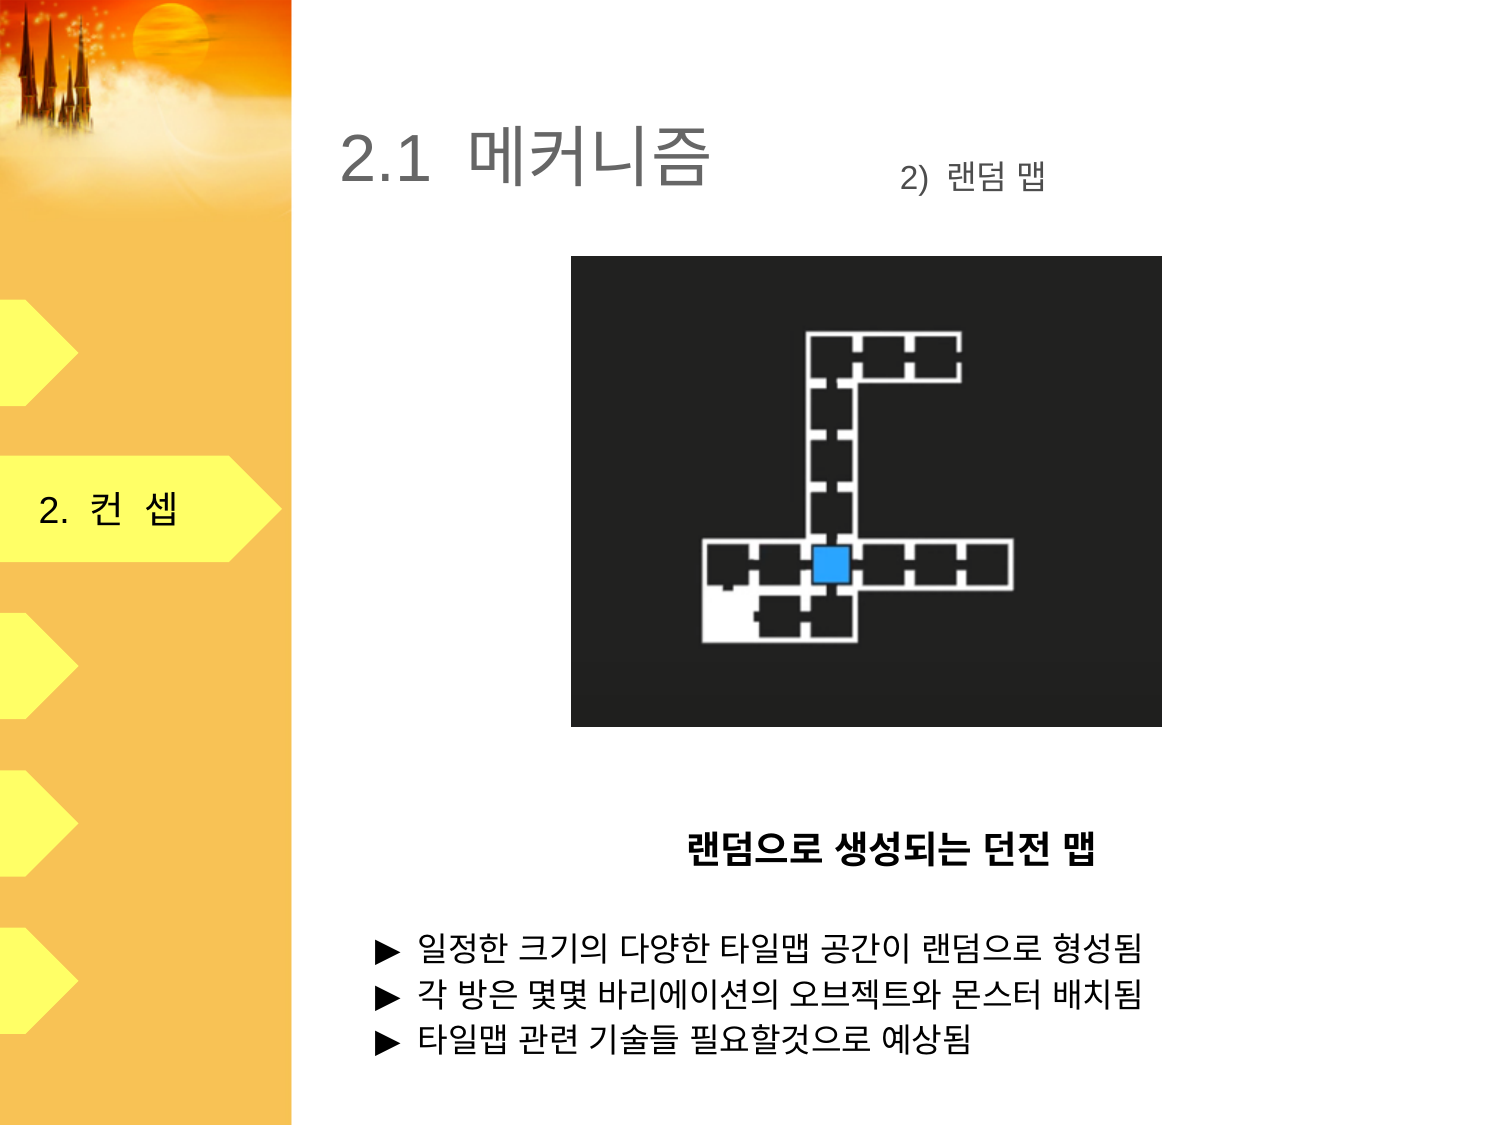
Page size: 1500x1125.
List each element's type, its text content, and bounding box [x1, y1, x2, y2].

text_box 4. 플레이 [0, 770, 79, 877]
title 2.1 메커니즘 [324, 78, 1075, 232]
text_box 2. 컨 셉 [0, 455, 282, 563]
list ▶ 일정한 크기의 다양한 타일맵 공간이 랜덤으로 형성됨 ▶ 각 방은 몇몇 바리에이션의 오브젝트와 몬스터 배치됨 ▶ 타일맵 관련 기술들 필요할것으로 예상됨 [360, 925, 1424, 1086]
text_box 랜덤으로 생성되는 던전 맵 [360, 818, 1424, 925]
picture [0, 0, 1500, 1125]
text_box 2) 랜덤 맵 [884, 149, 1500, 205]
text_box 3. 기 획 [0, 612, 79, 720]
text_box 1. 배 경 [0, 299, 79, 407]
text_box 5. 기 타 [0, 927, 79, 1034]
